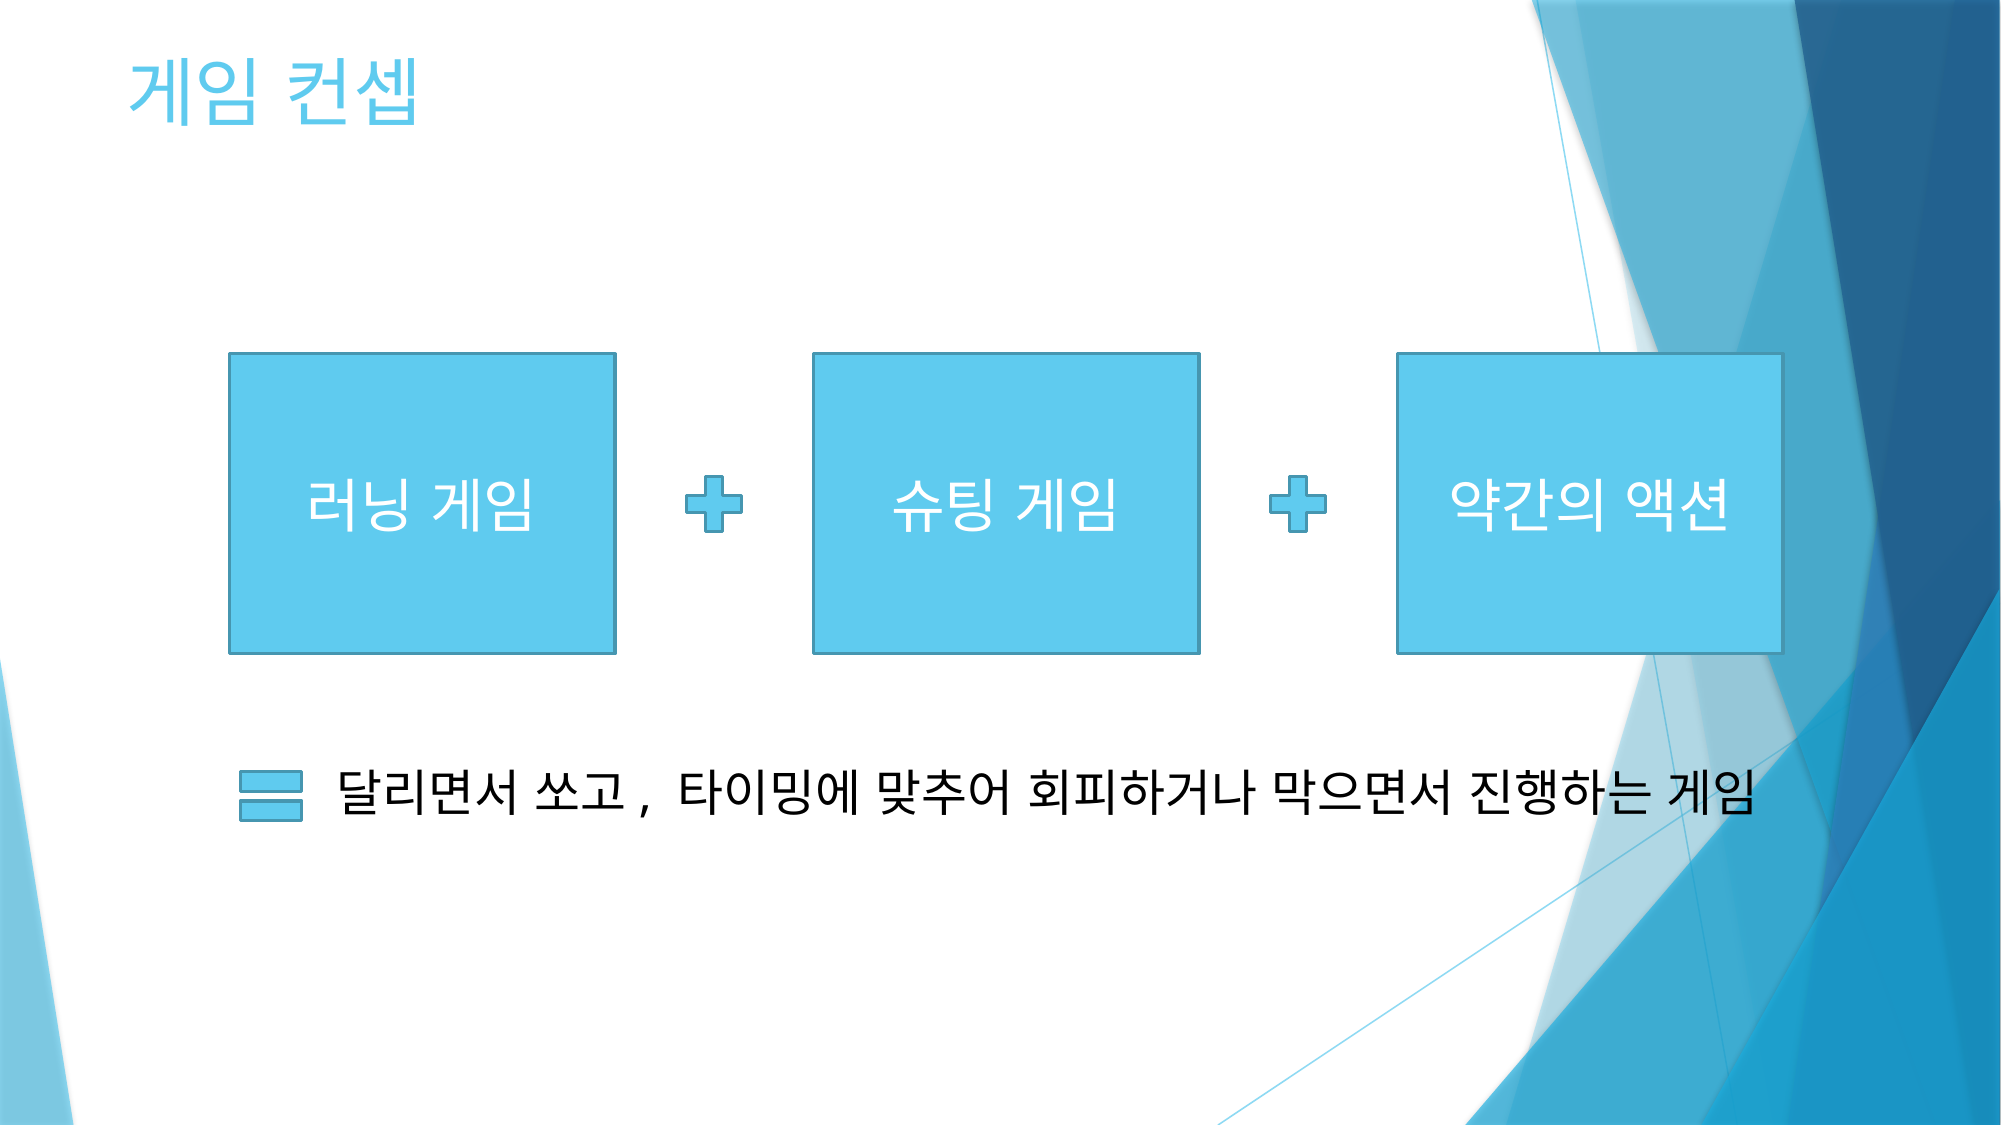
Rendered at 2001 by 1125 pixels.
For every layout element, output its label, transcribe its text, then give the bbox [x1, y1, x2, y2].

text_box 달리면서 쏘고, 타이밍에 맞추어 회피하거나 막으면서 진행하는 게임 [313, 754, 1783, 829]
text_box [1269, 475, 1327, 533]
text_box 슈팅 게임 [812, 352, 1201, 655]
text_box 약간의 액션 [1396, 352, 1785, 655]
text_box [239, 770, 303, 793]
text_box [239, 799, 303, 822]
title 게임 컨셉 [111, 37, 1522, 156]
text_box [685, 475, 743, 533]
text_box 러닝 게임 [228, 352, 617, 655]
